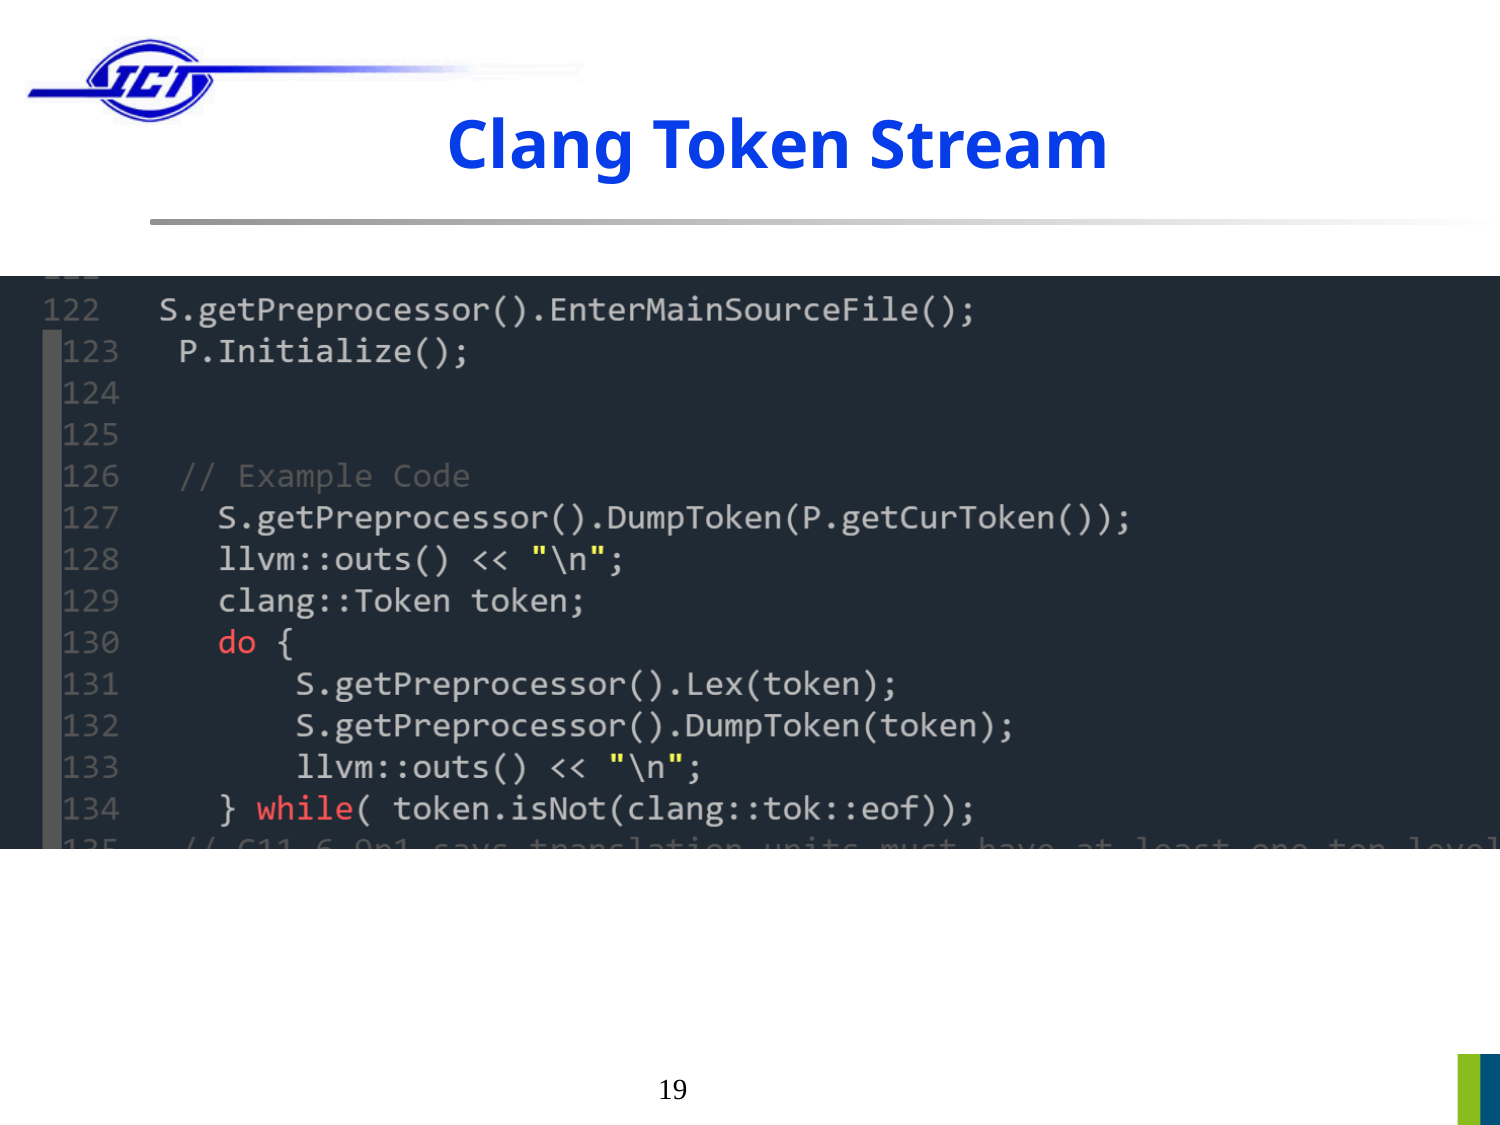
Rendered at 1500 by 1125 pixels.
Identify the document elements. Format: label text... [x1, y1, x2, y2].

picture [24, 36, 600, 125]
title Clang Token Stream [159, 66, 1397, 217]
picture [0, 276, 1500, 849]
